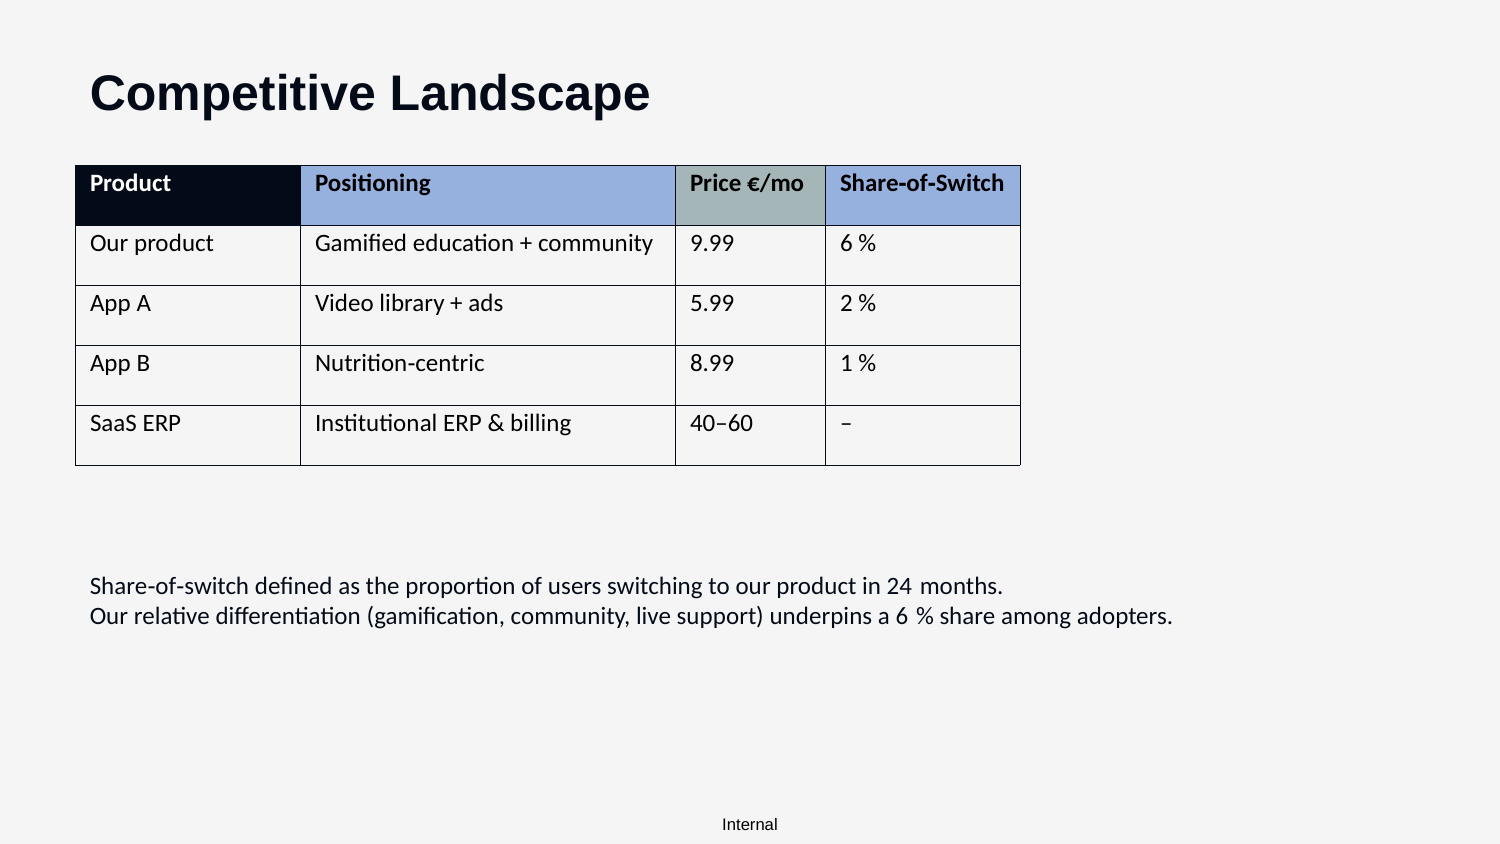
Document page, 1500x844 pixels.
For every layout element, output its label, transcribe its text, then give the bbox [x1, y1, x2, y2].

table_cell Institutional ERP & billing [301, 406, 675, 465]
table_header Price €/mo [676, 166, 825, 225]
table_cell 8.99 [676, 346, 825, 405]
table_cell – [826, 406, 1020, 465]
table_cell 5.99 [676, 286, 825, 345]
table_cell SaaS ERP [76, 406, 300, 465]
text_box Share‑of‑switch defined as the proportion of users switching to our product in 24 months. Our relative differentiation (gamification, community, live support) underpins a 6 % share among adopters. [74, 509, 1500, 690]
table_cell App B [76, 346, 300, 405]
text_box [74, 821, 900, 844]
table_cell Gamified education + community [301, 226, 675, 285]
table_header Share‑of‑Switch [826, 166, 1020, 225]
table_cell 1 % [826, 346, 1020, 405]
table_cell Nutrition‑centric [301, 346, 675, 405]
table_cell Our product [76, 226, 300, 285]
table_cell Video library + ads [301, 286, 675, 345]
table_cell 40–60 [676, 406, 825, 465]
table_cell 6 % [826, 226, 1020, 285]
table_cell 2 % [826, 286, 1020, 345]
text_box Competitive Landscape [74, 44, 825, 135]
table_cell 9.99 [676, 226, 825, 285]
table_cell App A [76, 286, 300, 345]
table_header Positioning [301, 166, 675, 225]
table_header Product [76, 166, 300, 225]
